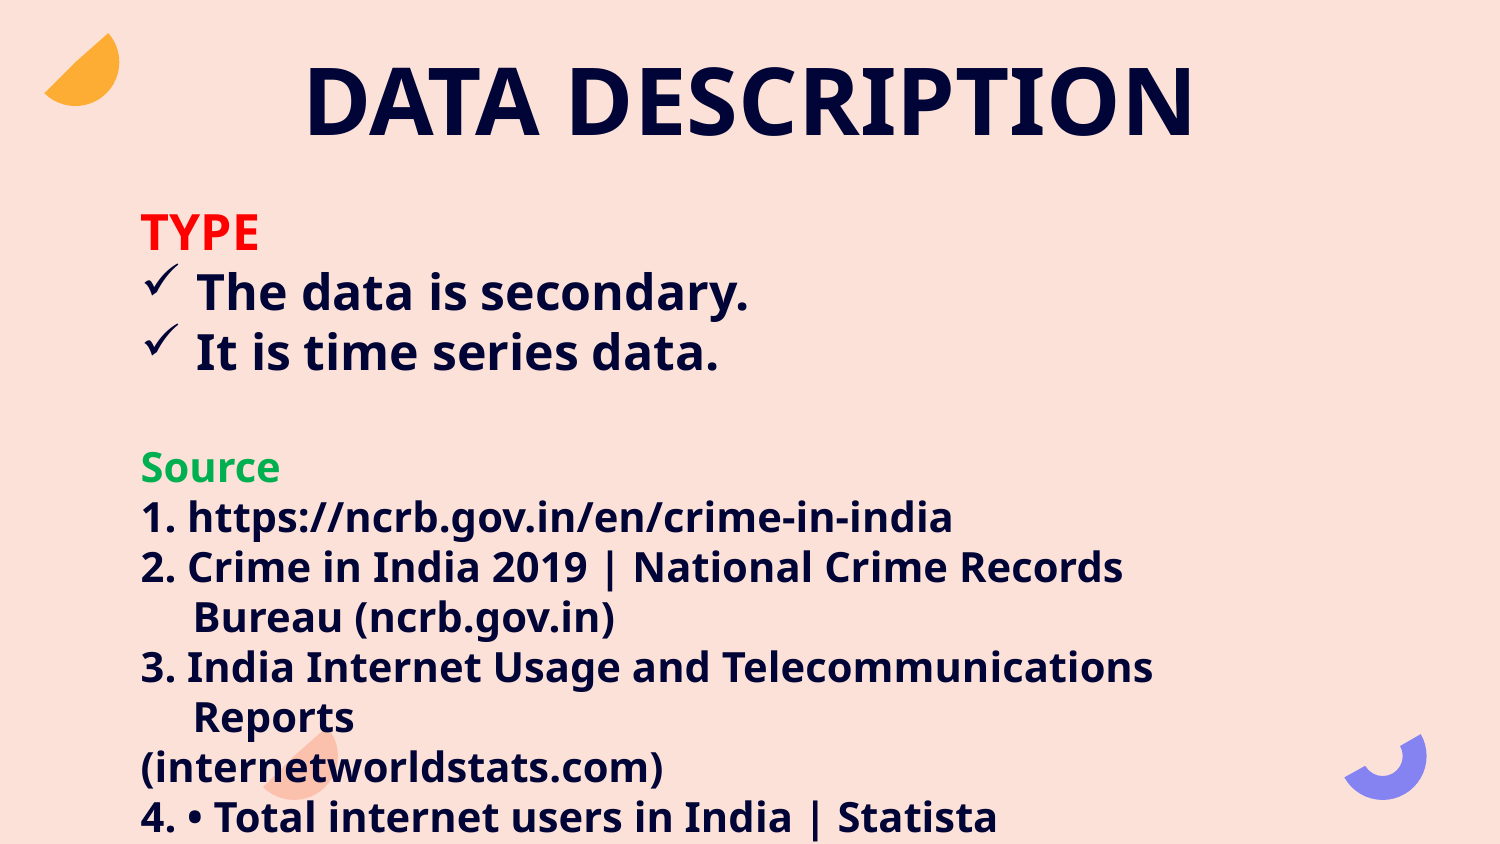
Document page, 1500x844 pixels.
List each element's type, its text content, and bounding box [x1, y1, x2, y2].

subtitle TYPE The data is secondary. It is time series data. Source 1. https://ncrb.gov.in/en/crime-in-india 2. Crime in India 2019 | National Crime Records Bureau (ncrb.gov.in) 3. India Internet Usage and Telecommunications Reports (internetworldstats.com) 4. • Total internet users in India | Statista 5. India Population 1950-2022 | MacroTrends [102, 185, 1294, 464]
title DATA DESCRIPTION [154, 31, 1346, 170]
